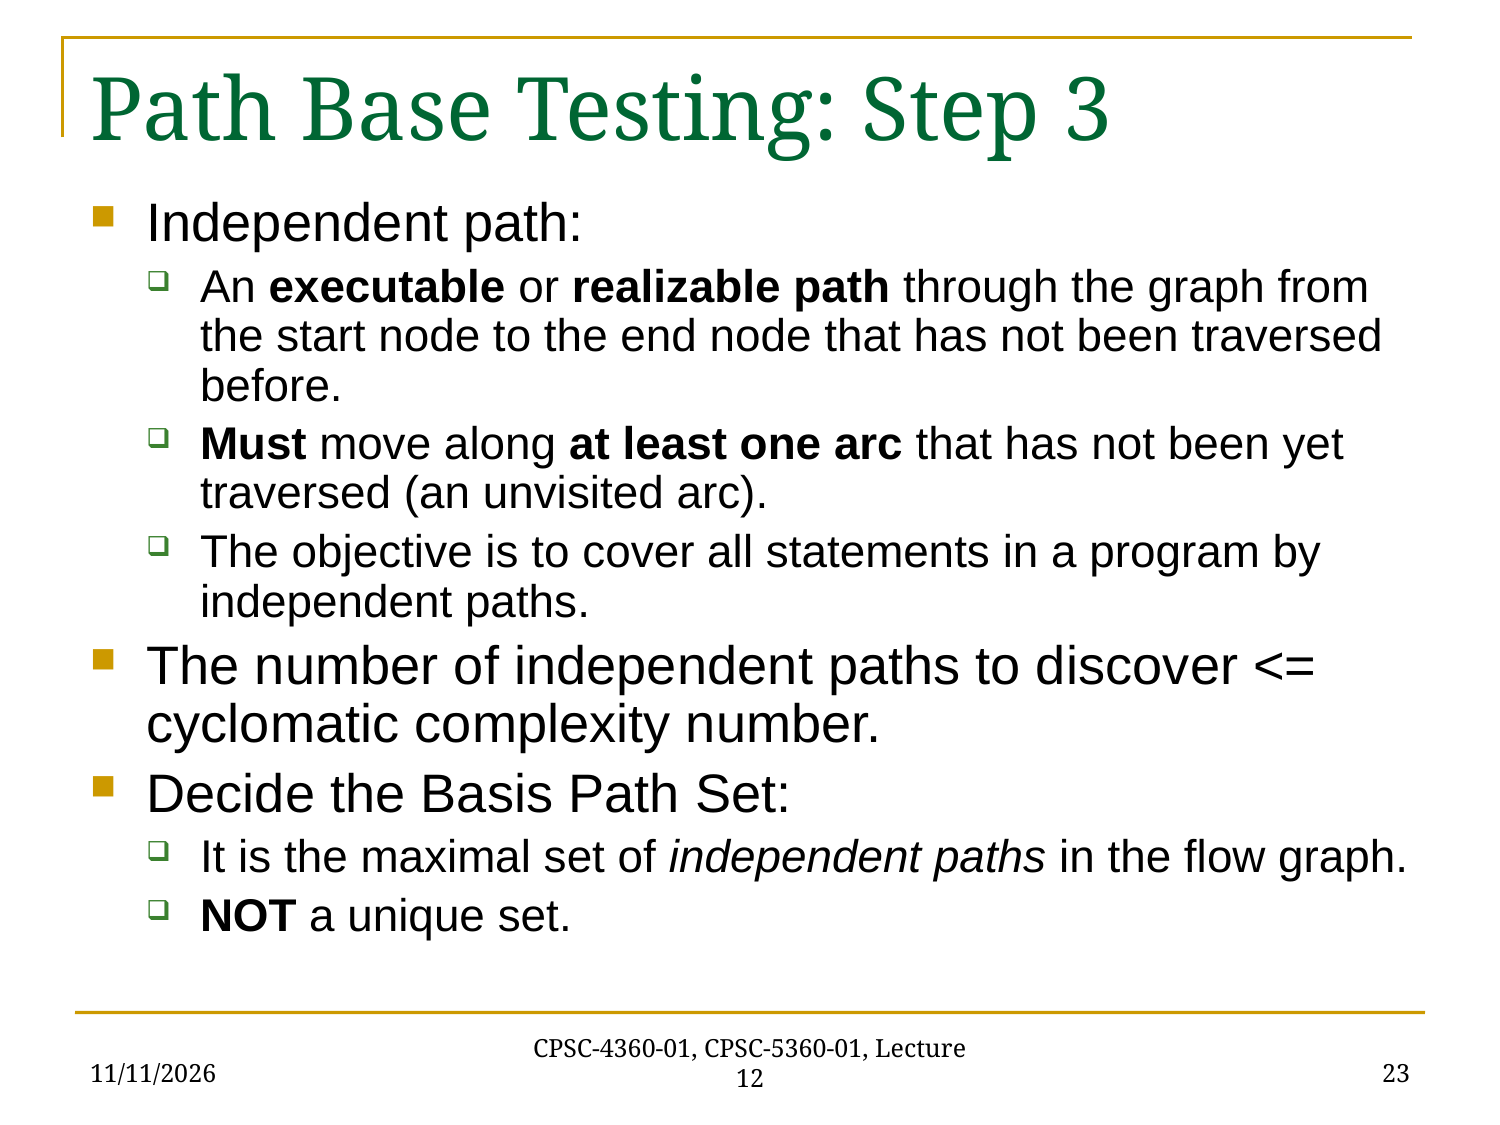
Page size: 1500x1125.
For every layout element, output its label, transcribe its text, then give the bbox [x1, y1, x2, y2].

footer CPSC-4360-01, CPSC-5360-01, Lecture 12 [512, 1024, 988, 1101]
slide_number 23 [1074, 1023, 1426, 1100]
list Independent path: An executable or realizable path through the graph from the start node to the end node that has not been traversed before. Must move along at least one arc that has not been yet traversed (an unvisited arc). The objective is to cover all statements in a program by independent paths. The number of independent paths to discover <= cyclomatic complexity number. Decide the Basis Path Set: It is the maximal set of independent paths in the flow graph. NOT a unique set. [75, 187, 1450, 1006]
title Path Base Testing: Step 3 [75, 45, 1425, 187]
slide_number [74, 1023, 426, 1100]
